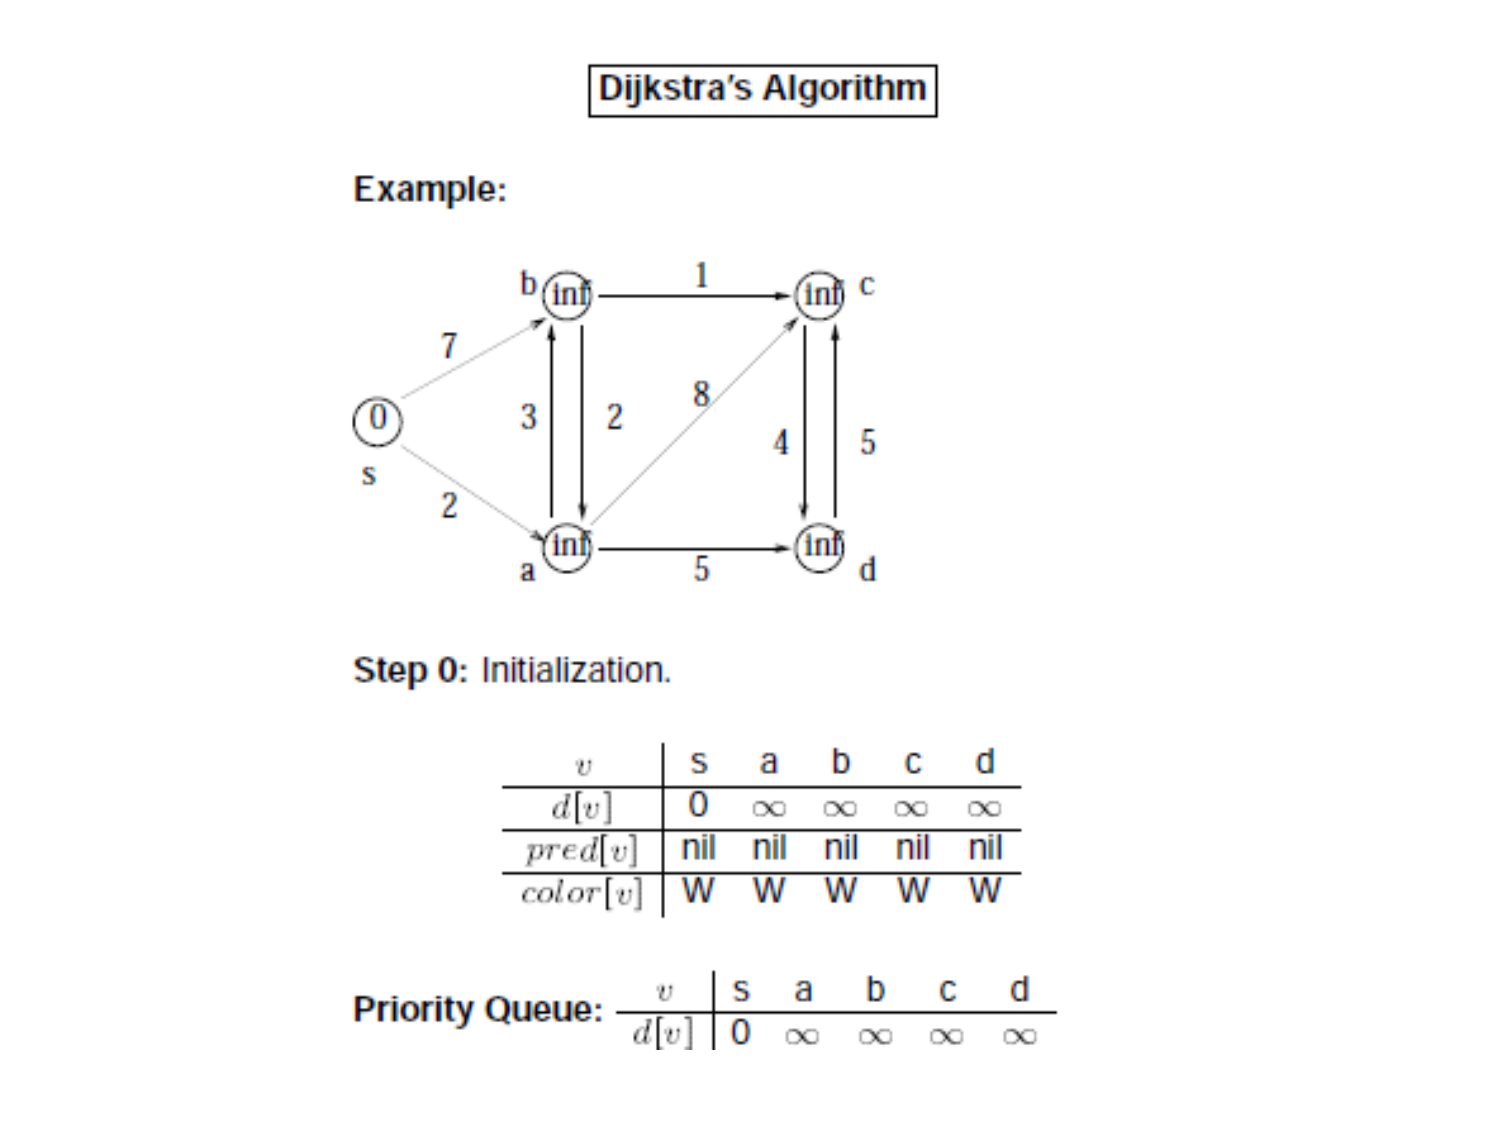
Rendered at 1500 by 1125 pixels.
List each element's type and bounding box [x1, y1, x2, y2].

picture [274, 44, 1088, 1051]
